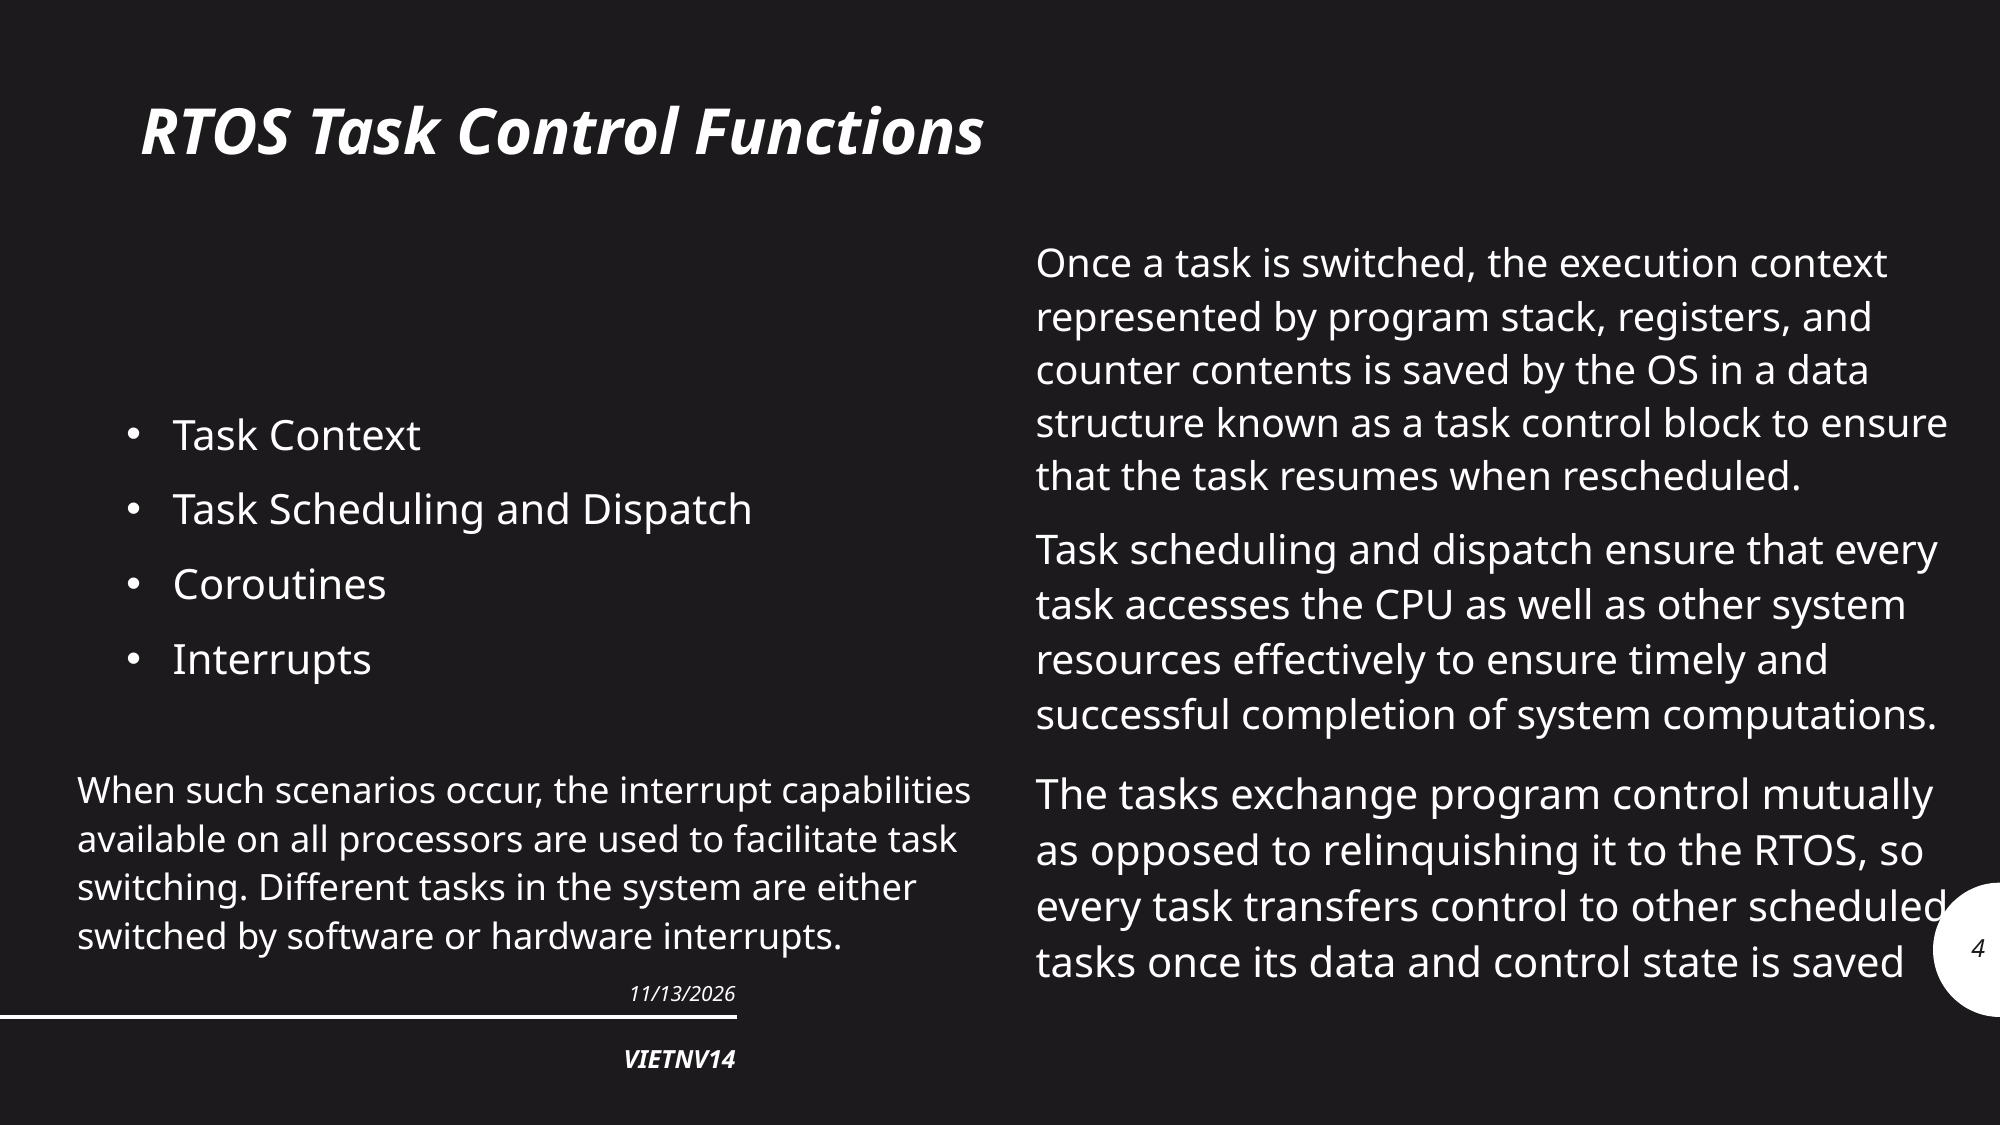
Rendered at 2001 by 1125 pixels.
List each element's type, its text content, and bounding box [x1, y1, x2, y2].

text_box When such scenarios occur, the interrupt capabilities available on all processors are used to facilitate task switching. Different tasks in the system are either switched by software or hardware interrupts. [62, 754, 1007, 999]
slide_number 4 [1933, 919, 2000, 980]
text_box The tasks exchange program control mutually as opposed to relinquishing it to the RTOS, so every task transfers control to other scheduled tasks once its data and control state is saved [1020, 754, 1966, 999]
title RTOS Task Control Functions [125, 91, 1007, 321]
list Task Context Task Scheduling and Dispatch Coroutines Interrupts [111, 394, 1020, 765]
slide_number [125, 972, 751, 1033]
text_box Task scheduling and dispatch ensure that every task accesses the CPU as well as other system resources effectively to ensure timely and successful completion of system computations. [1020, 510, 1966, 754]
text_box Once a task is switched, the execution context represented by program stack, registers, and counter contents is saved by the OS in a data structure known as a task control block to ensure that the task resumes when rescheduled. [1020, 224, 1966, 510]
footer VIETNV14 [125, 1035, 751, 1096]
